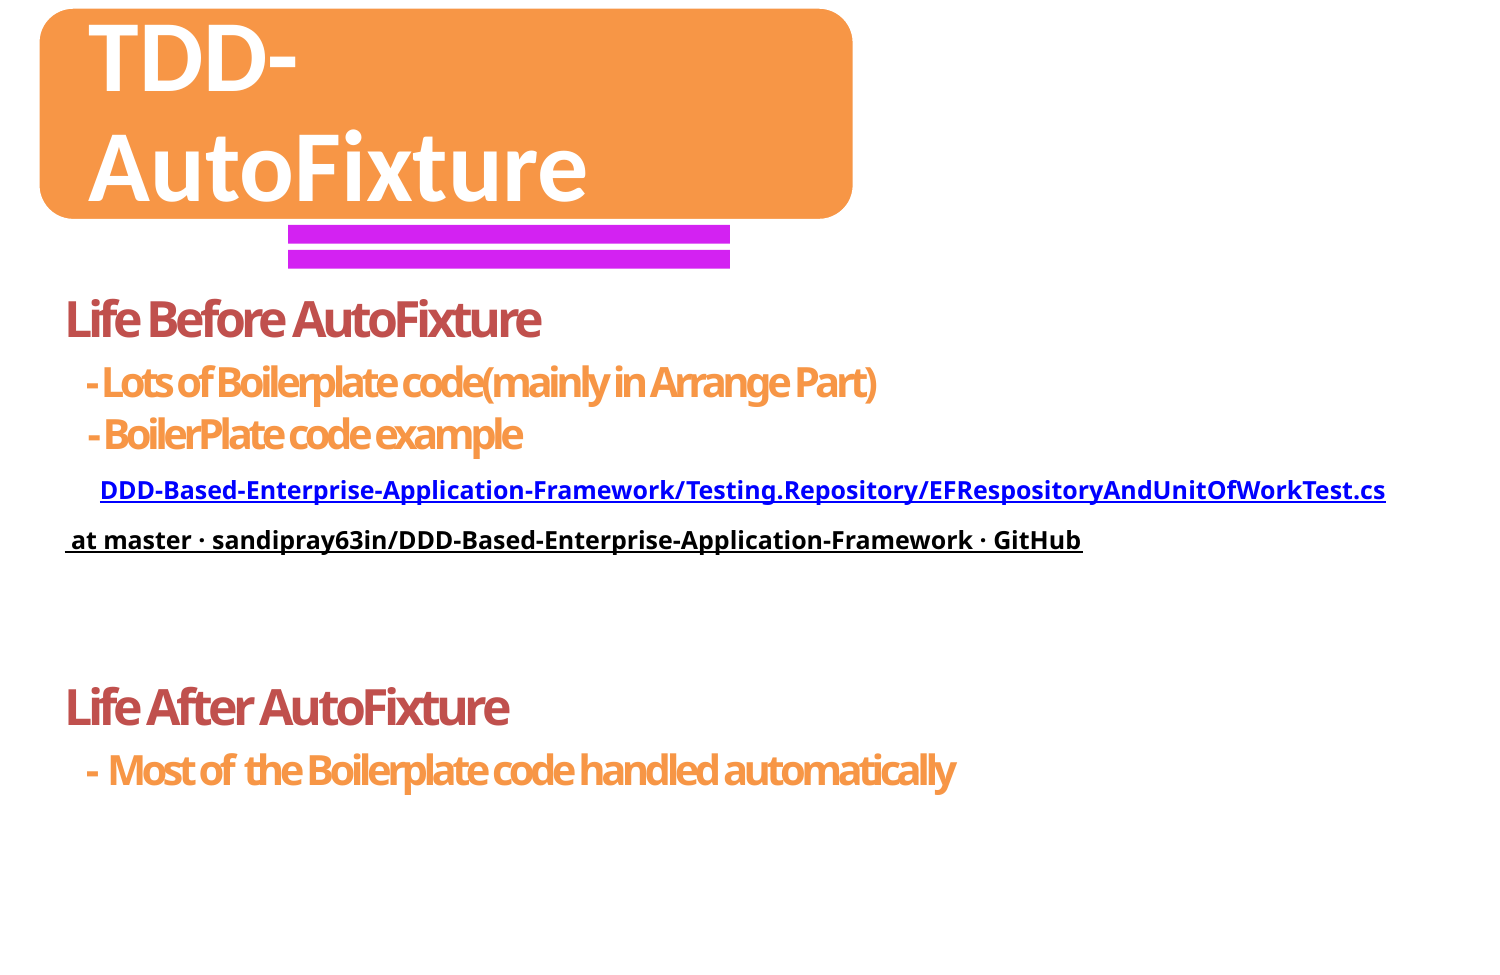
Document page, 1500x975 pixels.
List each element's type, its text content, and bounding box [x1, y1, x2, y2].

text_box Life After AutoFixture - Most of the Boilerplate code handled automatically [62, 674, 1425, 896]
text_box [37, 6, 855, 273]
text_box Life Before AutoFixture - Lots of Boilerplate code(mainly in Arrange Part) - BoilerPlate code example DDD-Based-Enterprise-Application-Framework/Testing.Repository/EFRespositoryAndUnitOfWorkTest.cs at master · sandipray63in/DDD-Based-Enterprise-Application-Framework · GitHub [62, 287, 1450, 558]
